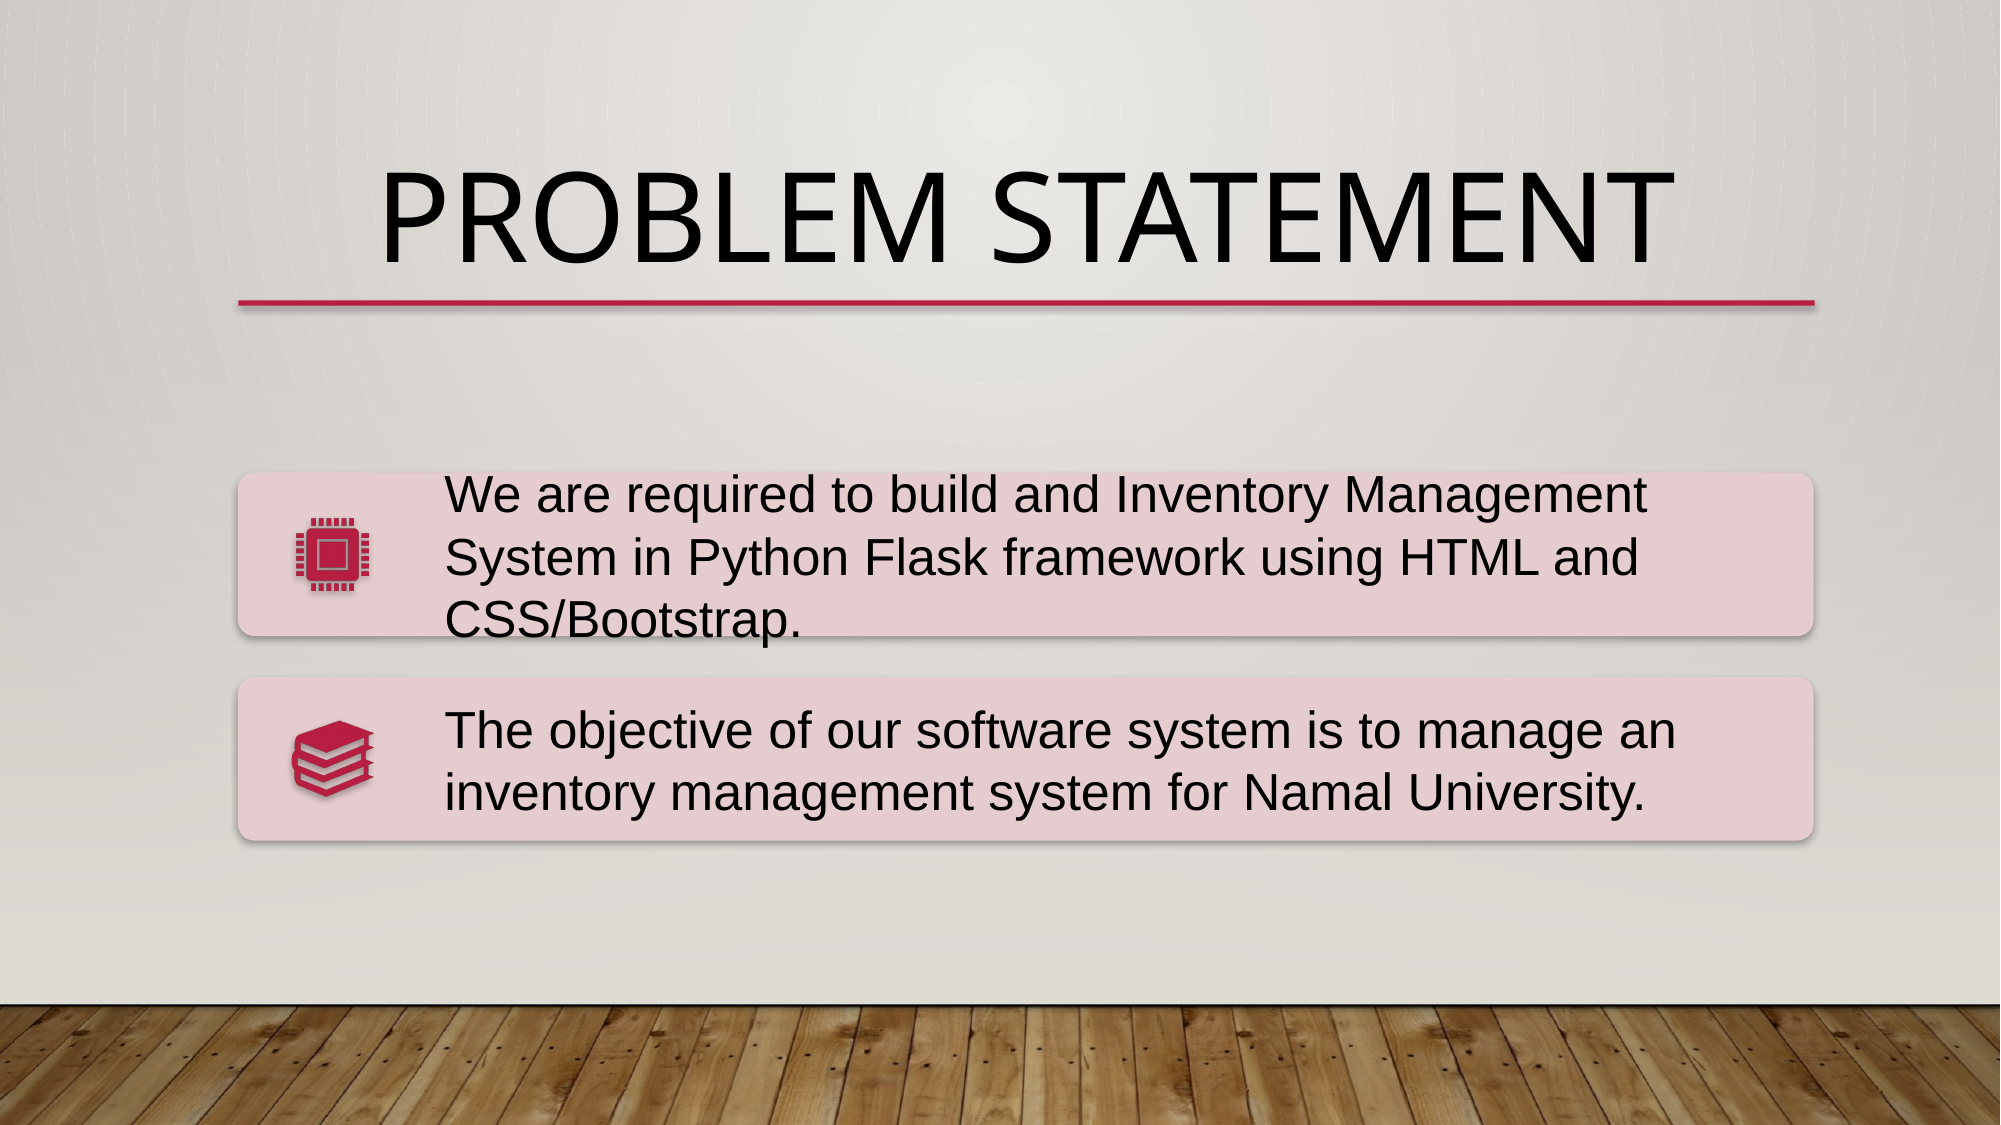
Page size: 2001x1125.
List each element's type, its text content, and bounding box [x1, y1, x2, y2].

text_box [237, 383, 1814, 930]
picture [0, 1007, 2000, 1125]
text_box Problem statement [238, 131, 1814, 304]
